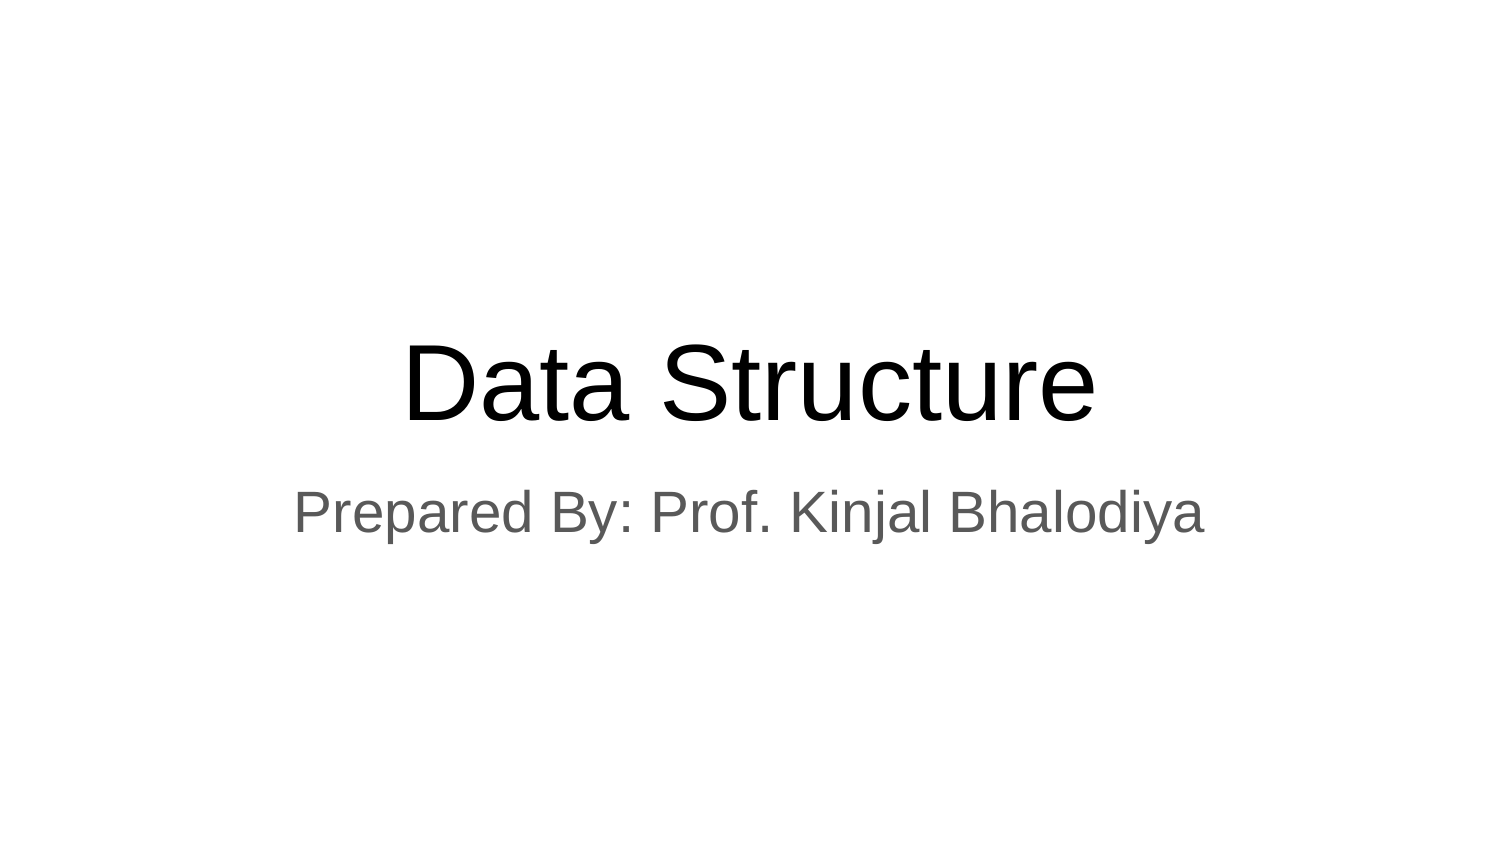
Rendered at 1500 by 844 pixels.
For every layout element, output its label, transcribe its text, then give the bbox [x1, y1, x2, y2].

title Data Structure [51, 122, 1449, 459]
subtitle Prepared By: Prof. Kinjal Bhalodiya [51, 464, 1449, 595]
